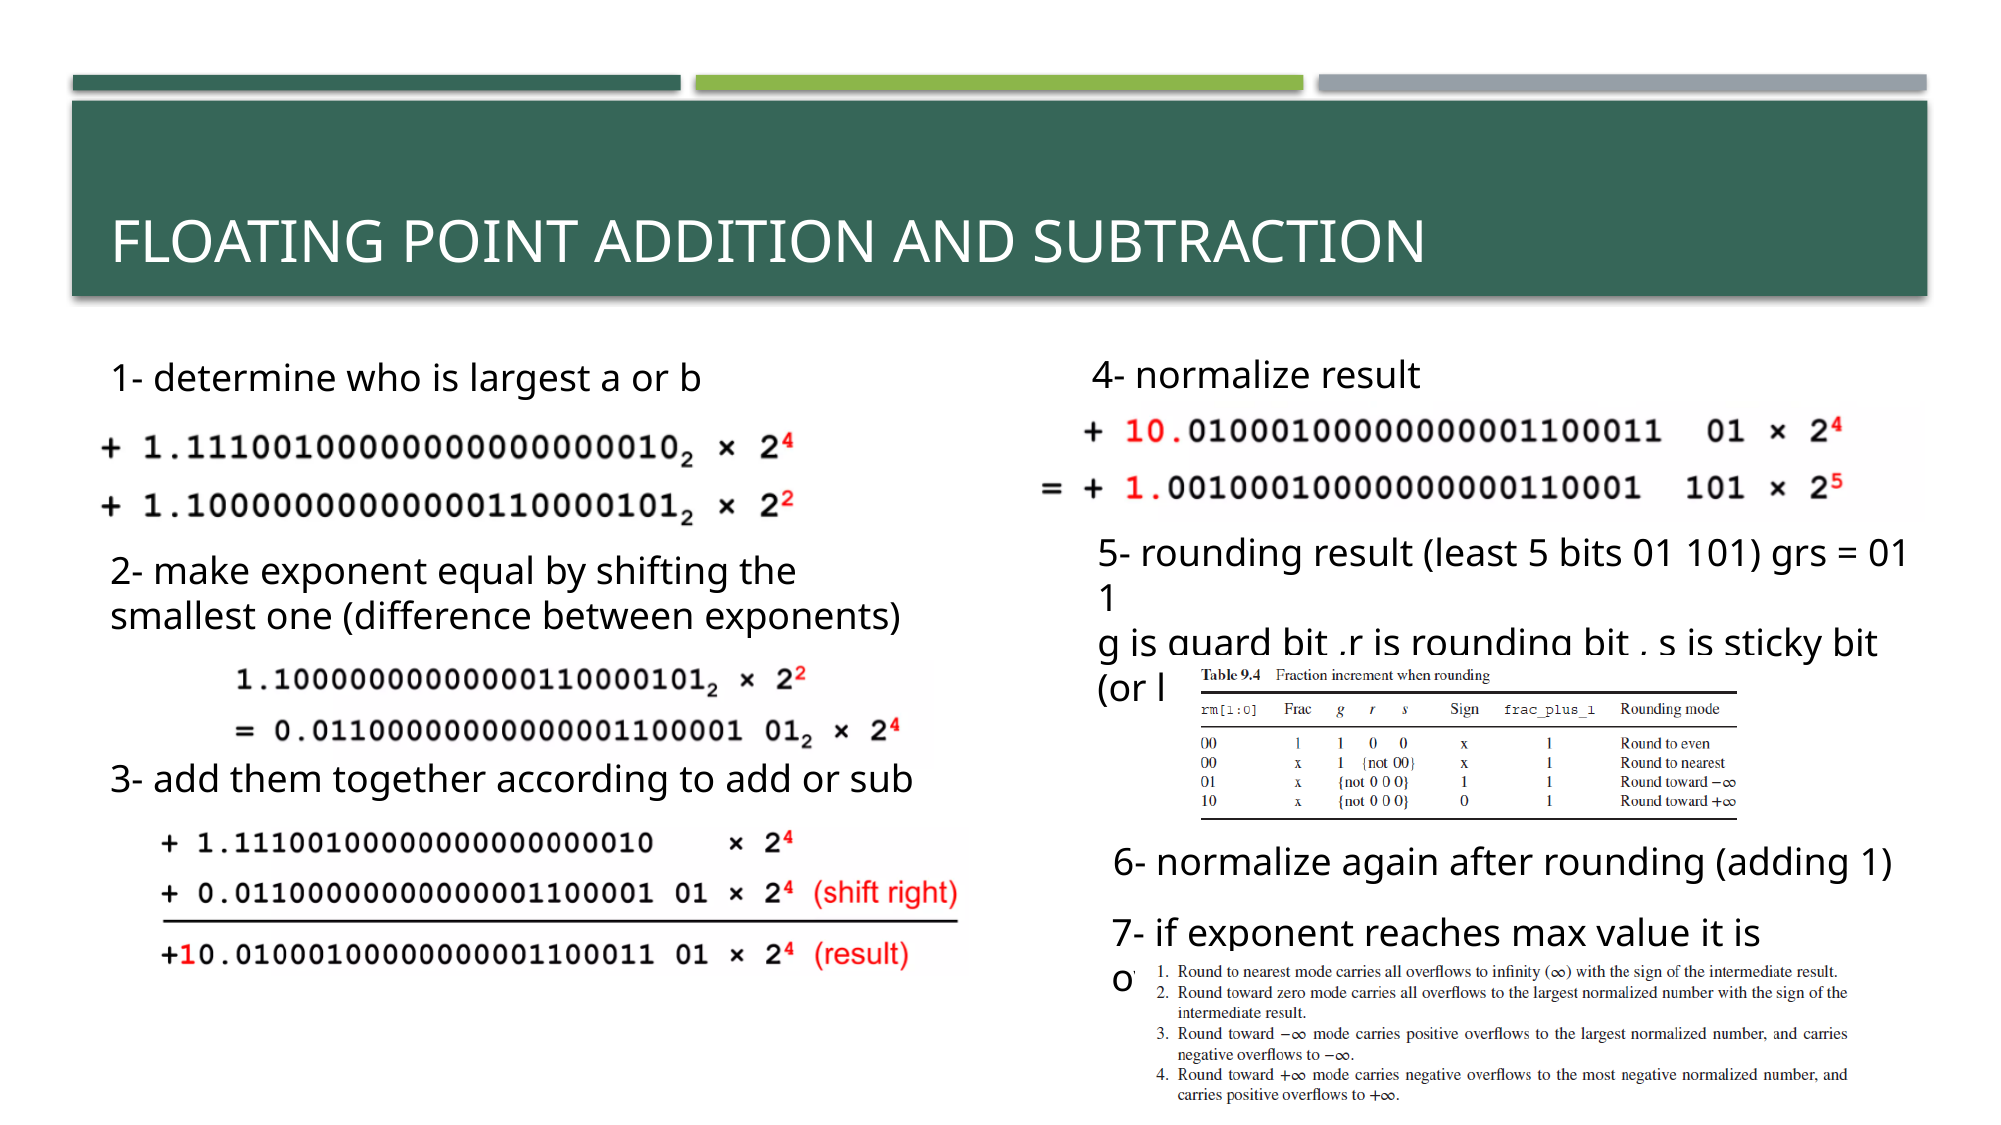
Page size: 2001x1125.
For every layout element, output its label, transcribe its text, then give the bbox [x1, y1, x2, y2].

title Floating point addition and subtraction [95, 115, 1905, 282]
picture [1134, 950, 1874, 1123]
picture [197, 660, 935, 770]
text_box 6- normalize again after rounding (adding 1) [1098, 830, 1925, 936]
picture [74, 420, 858, 538]
text_box 2- make exponent equal by shifting the smallest one (difference between exponents) [95, 539, 950, 747]
text_box 4- normalize result [1077, 344, 1932, 449]
picture [147, 827, 970, 977]
text_box 5- rounding result (least 5 bits 01 101) grs = 01 1 g is guard bit ,r is rounding bit , s is sticky bit (or last 3bits) [1082, 521, 1938, 896]
picture [1005, 401, 1926, 522]
picture [1162, 655, 1769, 831]
text_box 3- add them together according to add or sub [95, 747, 950, 943]
text_box 1- determine who is largest a or b [95, 346, 950, 452]
text_box 7- if exponent reaches max value it is overflow [1096, 901, 1924, 1052]
